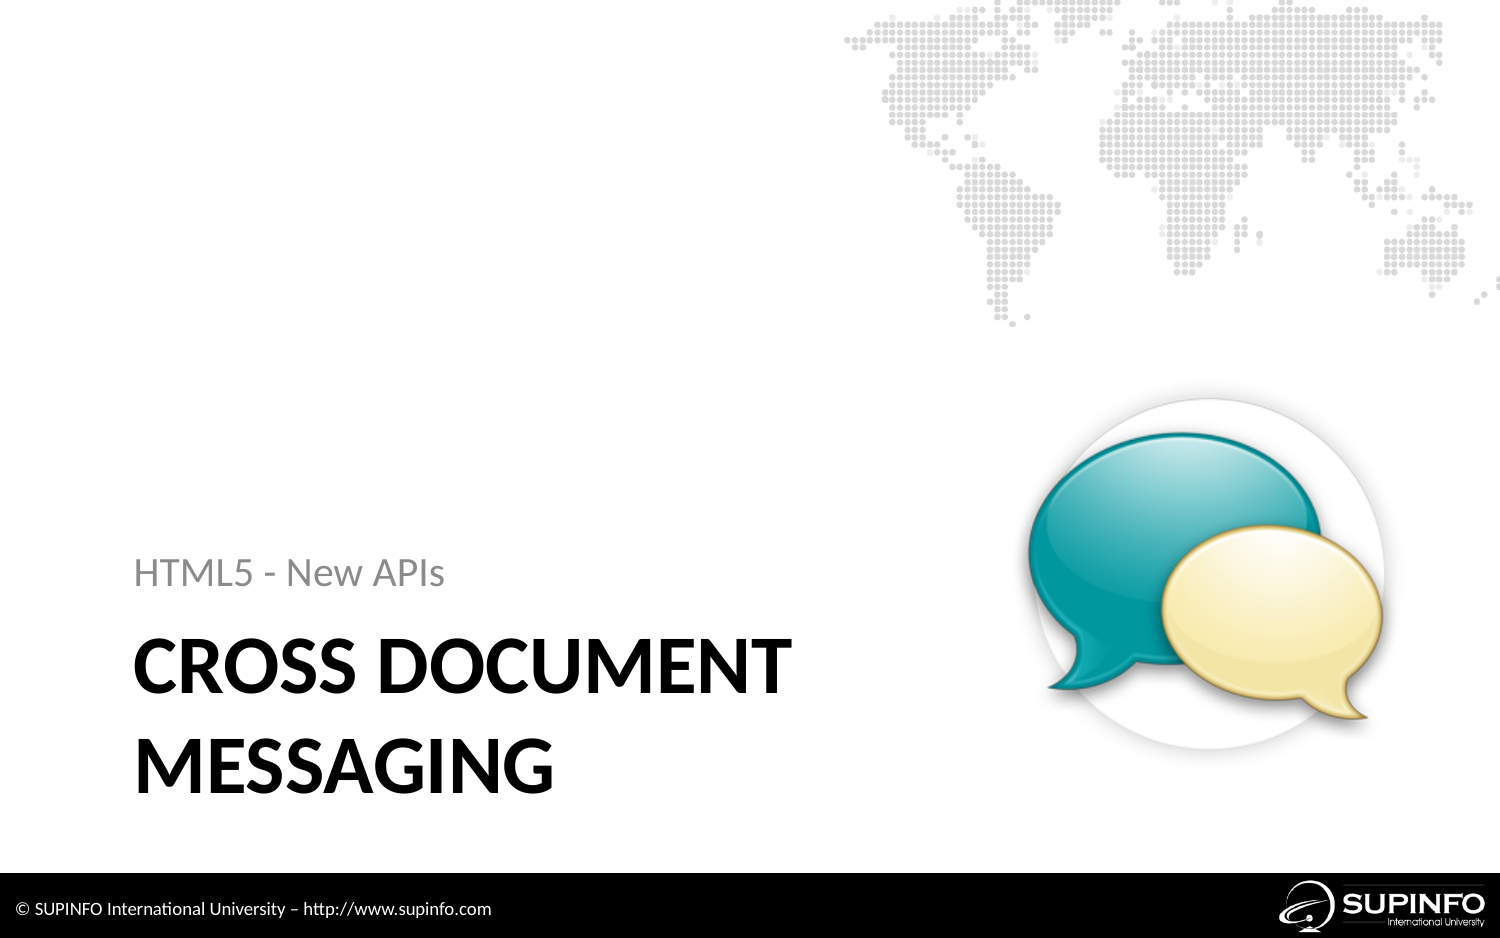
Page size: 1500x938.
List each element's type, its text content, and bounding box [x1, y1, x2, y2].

picture [1269, 870, 1494, 938]
picture [1009, 373, 1411, 775]
list HTML5 - New APIs [118, 397, 1004, 603]
title Cross Document Messaging [118, 603, 1394, 789]
picture [844, 0, 1500, 327]
